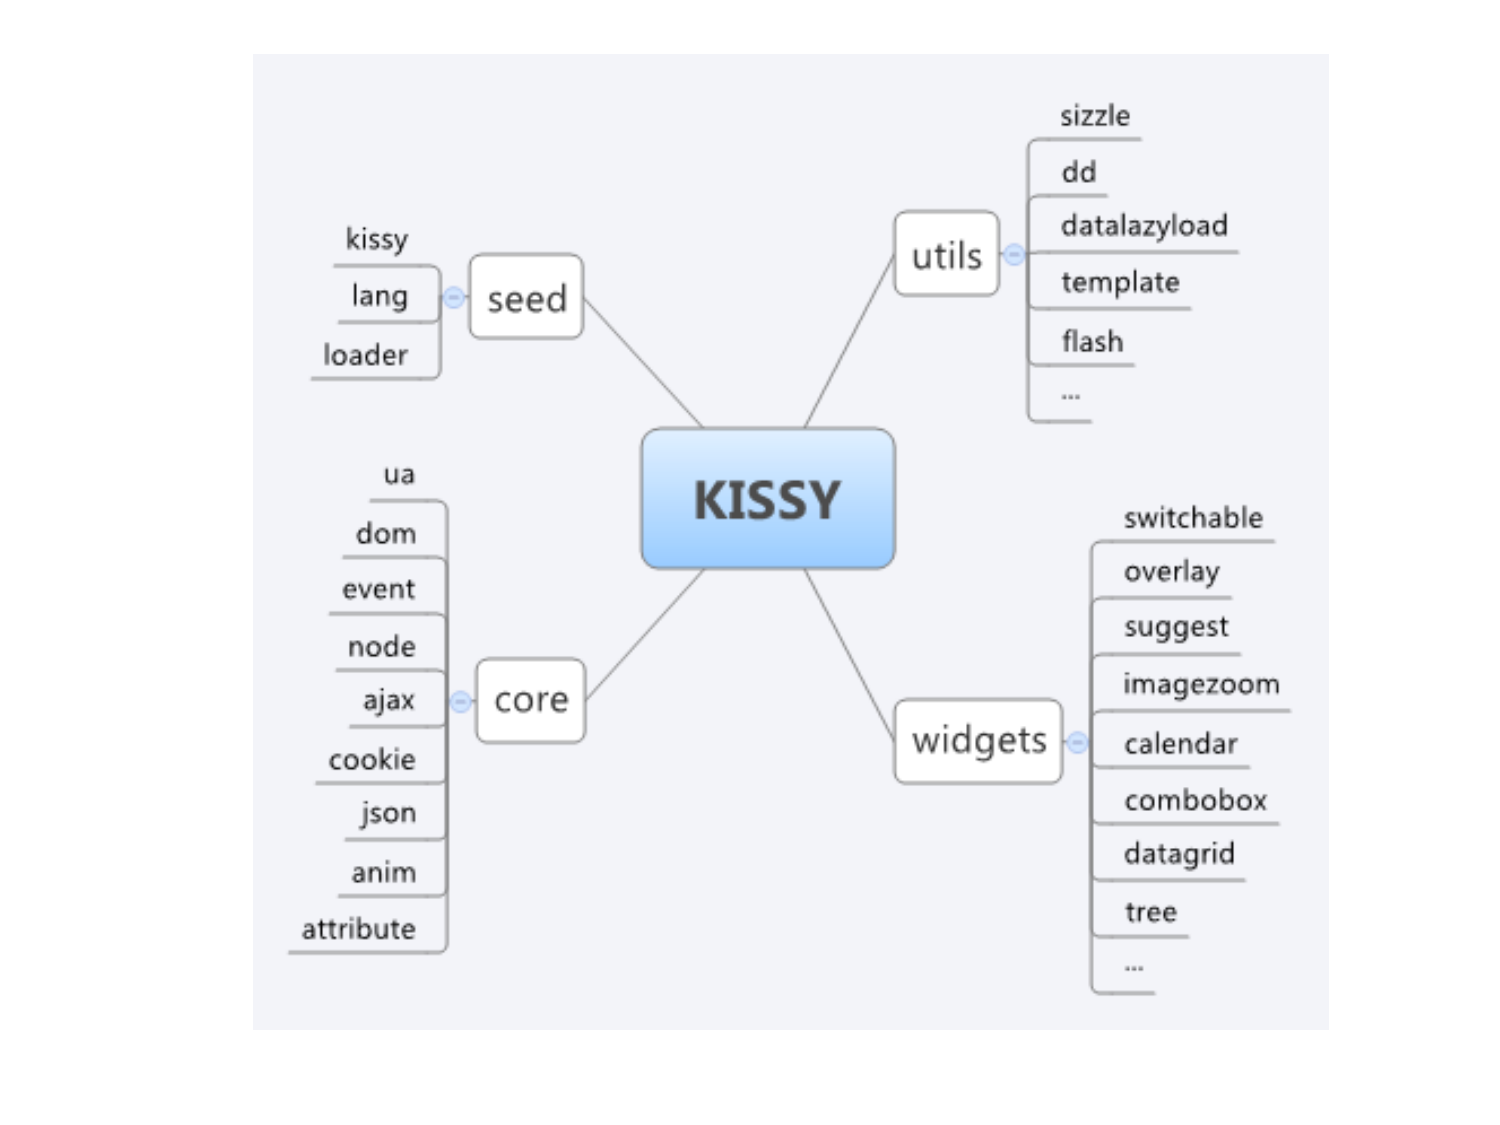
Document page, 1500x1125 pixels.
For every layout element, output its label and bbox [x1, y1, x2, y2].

list [253, 54, 1329, 1031]
